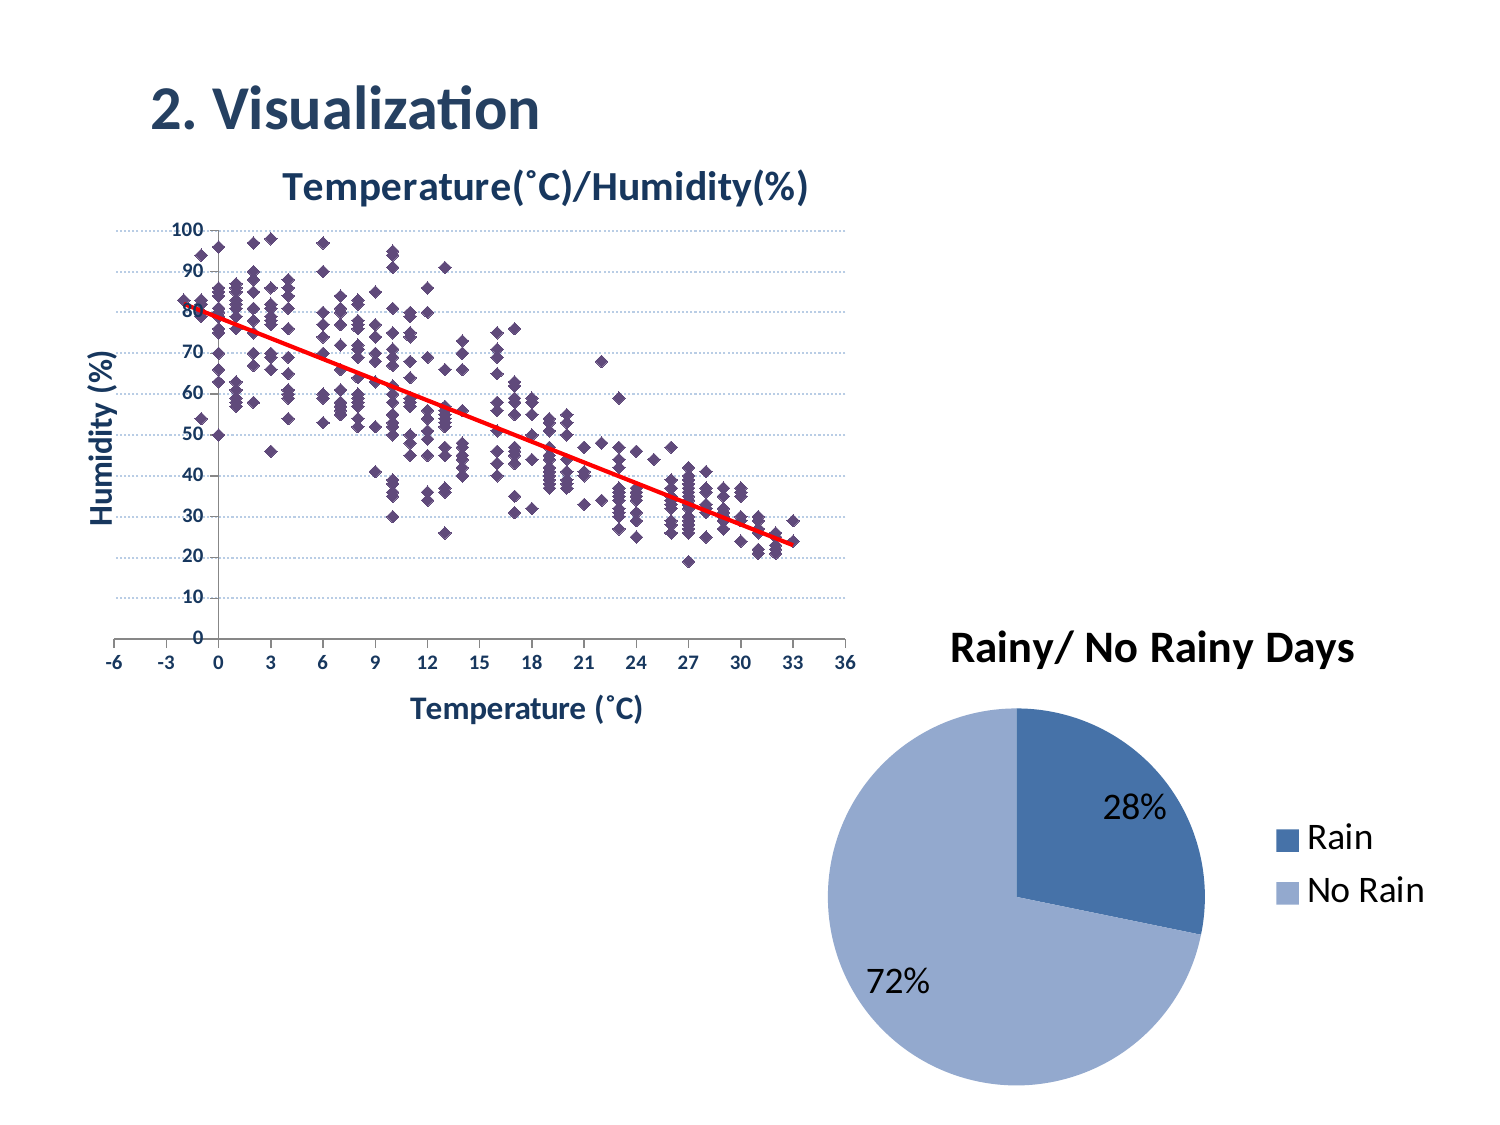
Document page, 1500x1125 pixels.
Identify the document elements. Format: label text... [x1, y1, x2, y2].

text_box 2. Visualization [134, 59, 1369, 150]
chart [62, 152, 1500, 1125]
